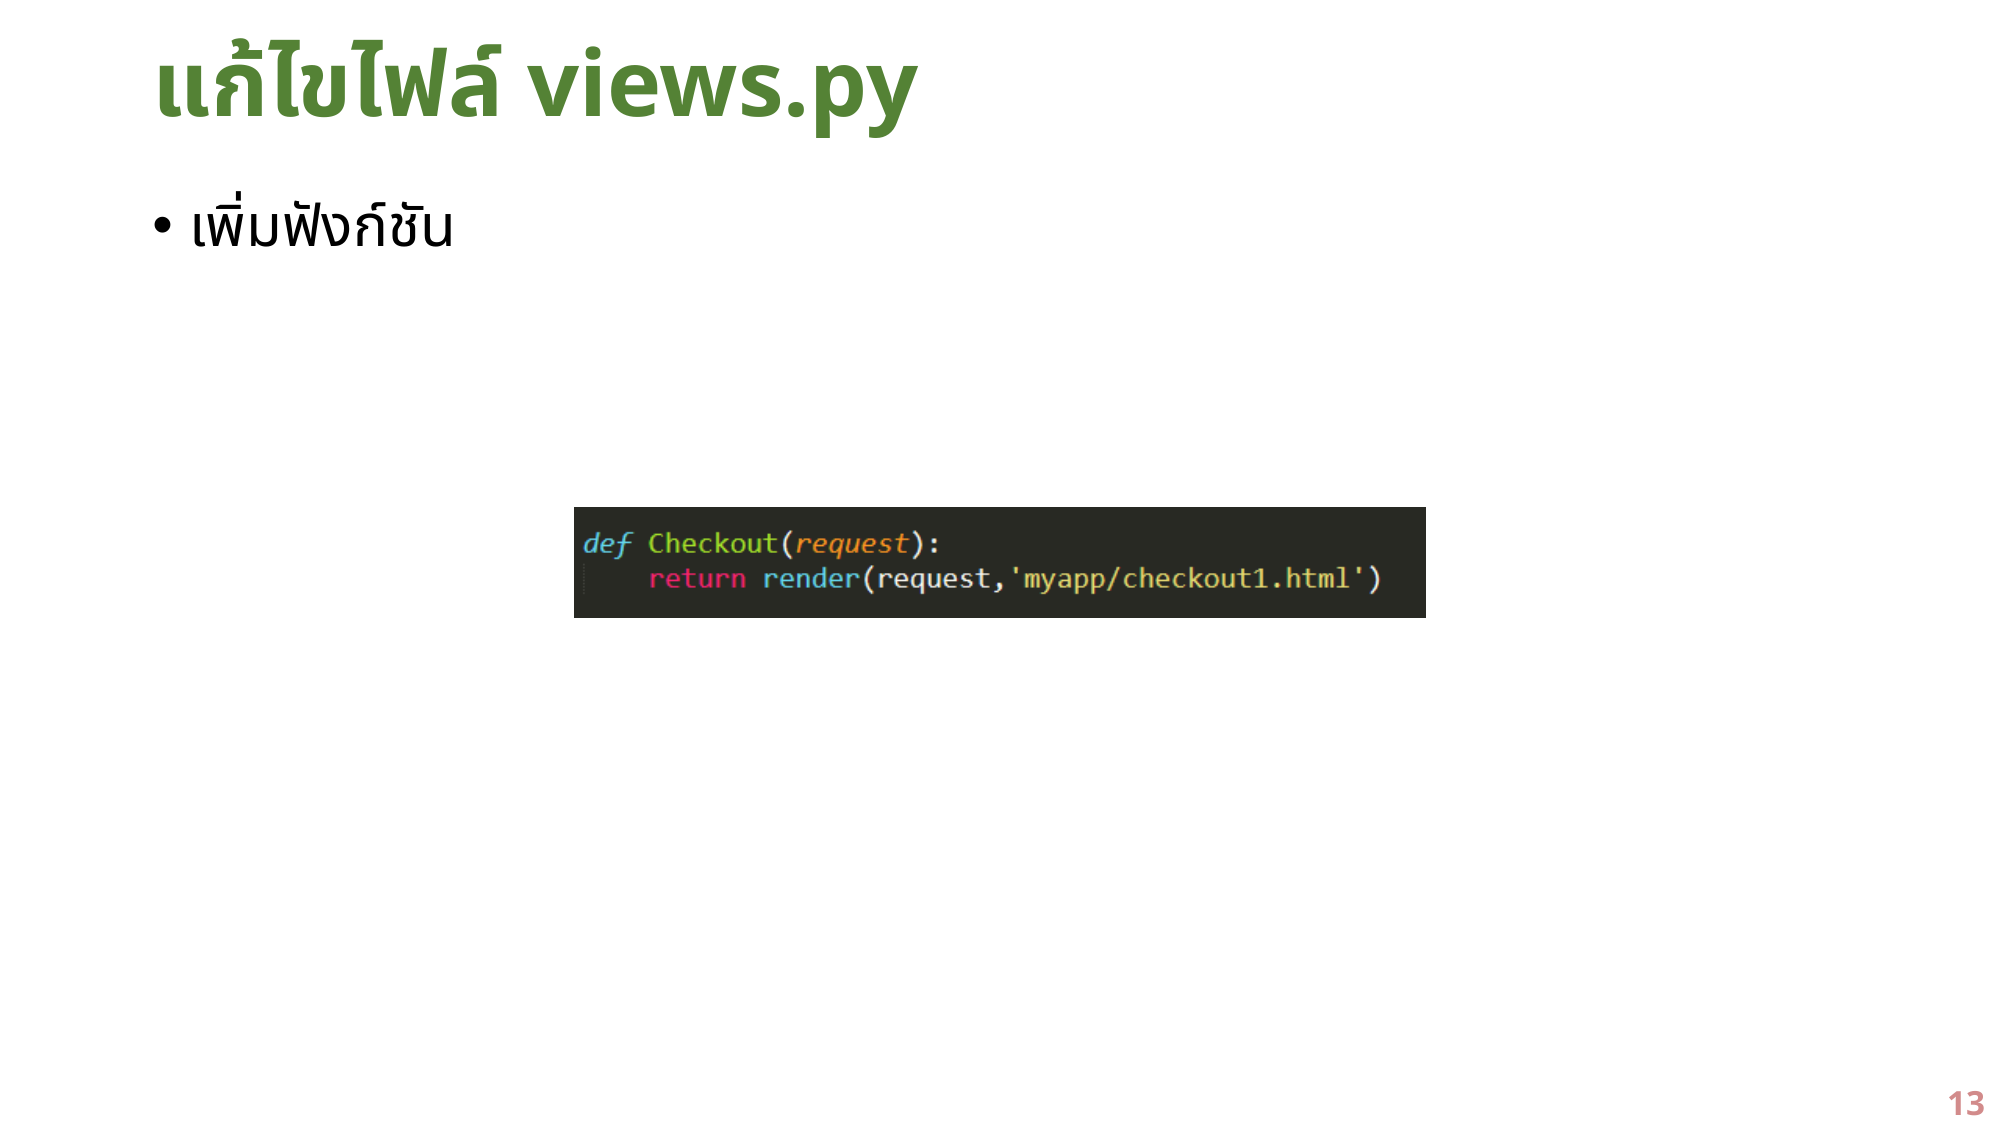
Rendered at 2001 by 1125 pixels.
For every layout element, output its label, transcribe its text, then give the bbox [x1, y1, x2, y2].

picture [574, 507, 1426, 618]
title แก้ไขไฟล์ views.py [137, 22, 1863, 153]
list เพิ่มฟังก์ชัน [137, 189, 1863, 1016]
slide_number 13 [1550, 1083, 2000, 1125]
